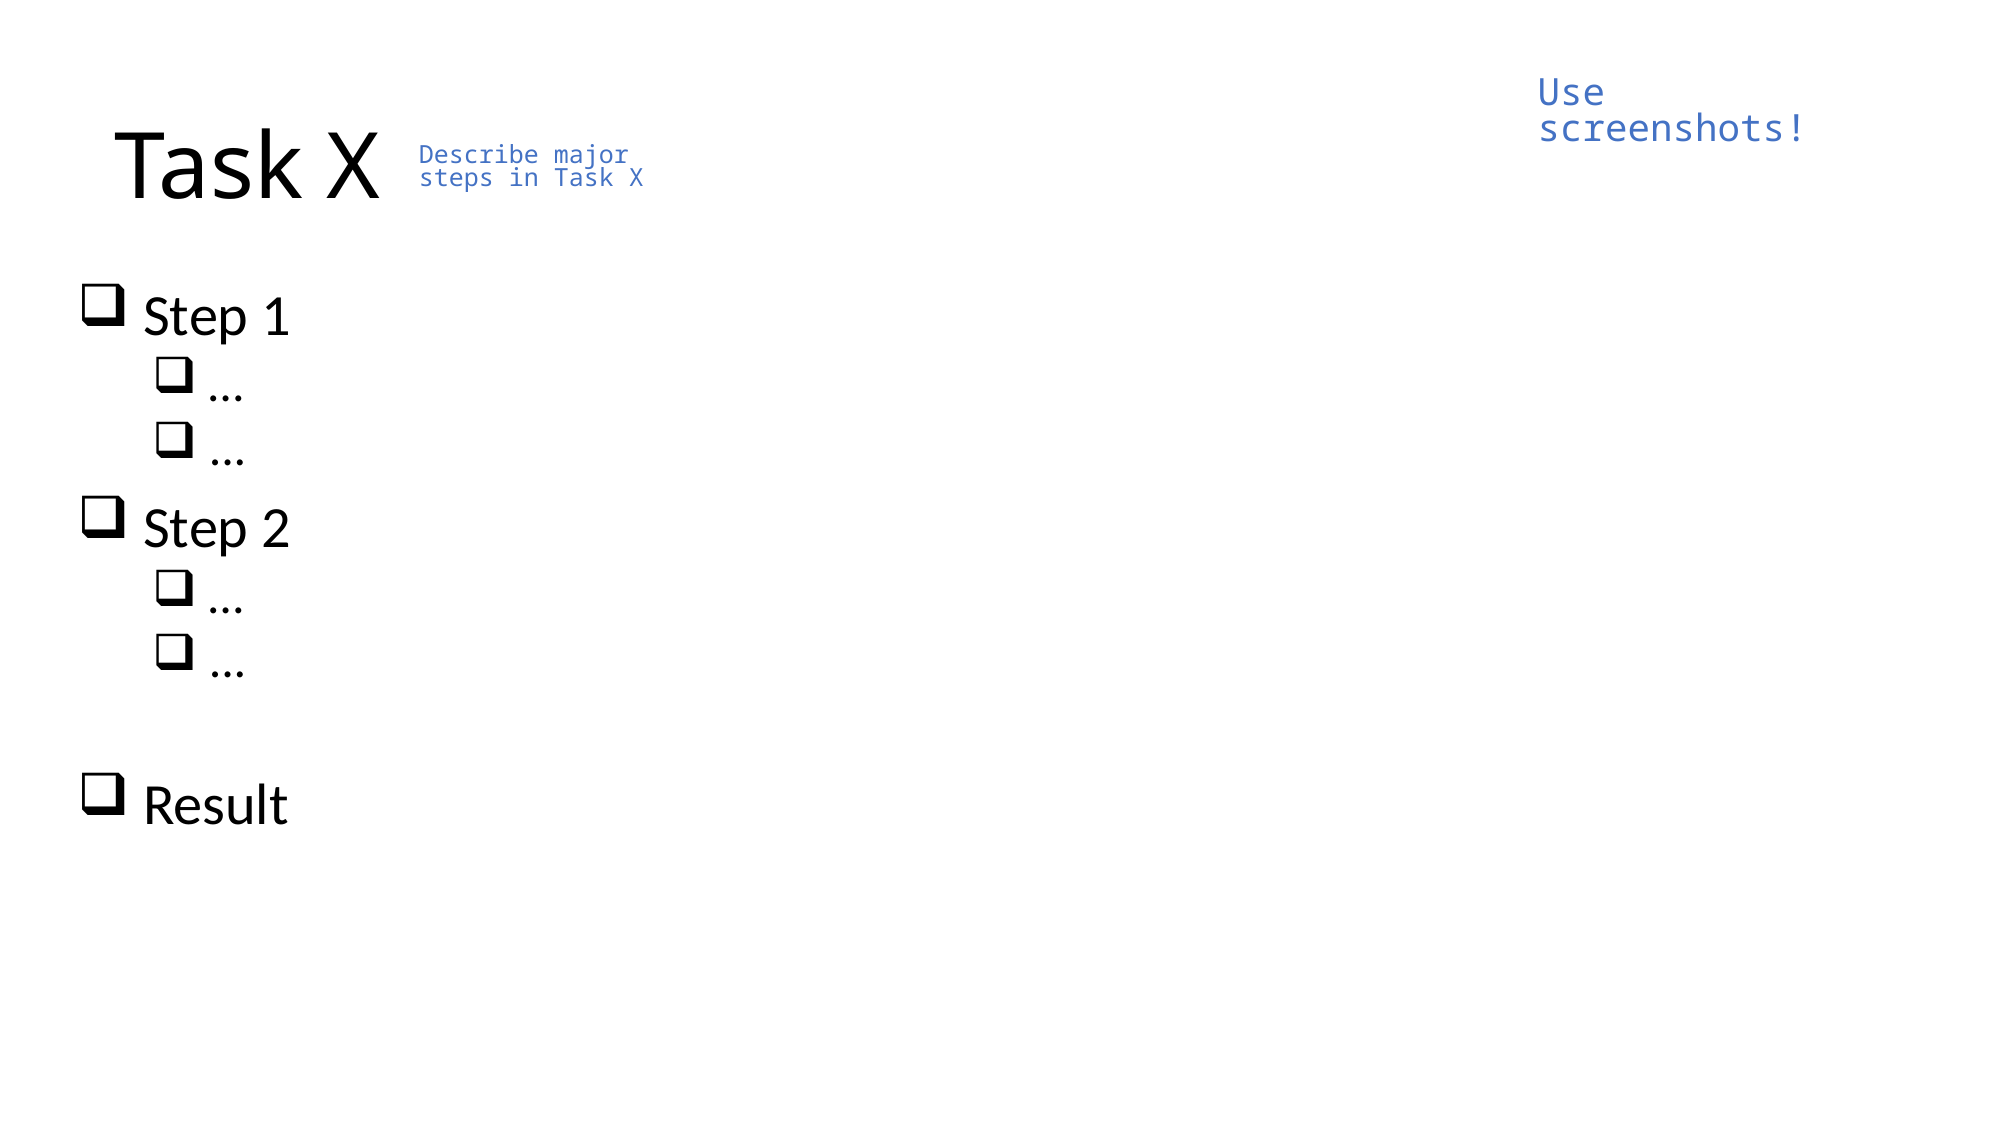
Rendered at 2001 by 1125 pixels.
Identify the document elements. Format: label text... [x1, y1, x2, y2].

list Step 1 … ... Step 2 … ... Result [62, 277, 1863, 1097]
text_box Use screenshots! [1522, 69, 1900, 157]
title Task X [99, 59, 1825, 277]
text_box Describe major steps in Task X [404, 136, 713, 200]
